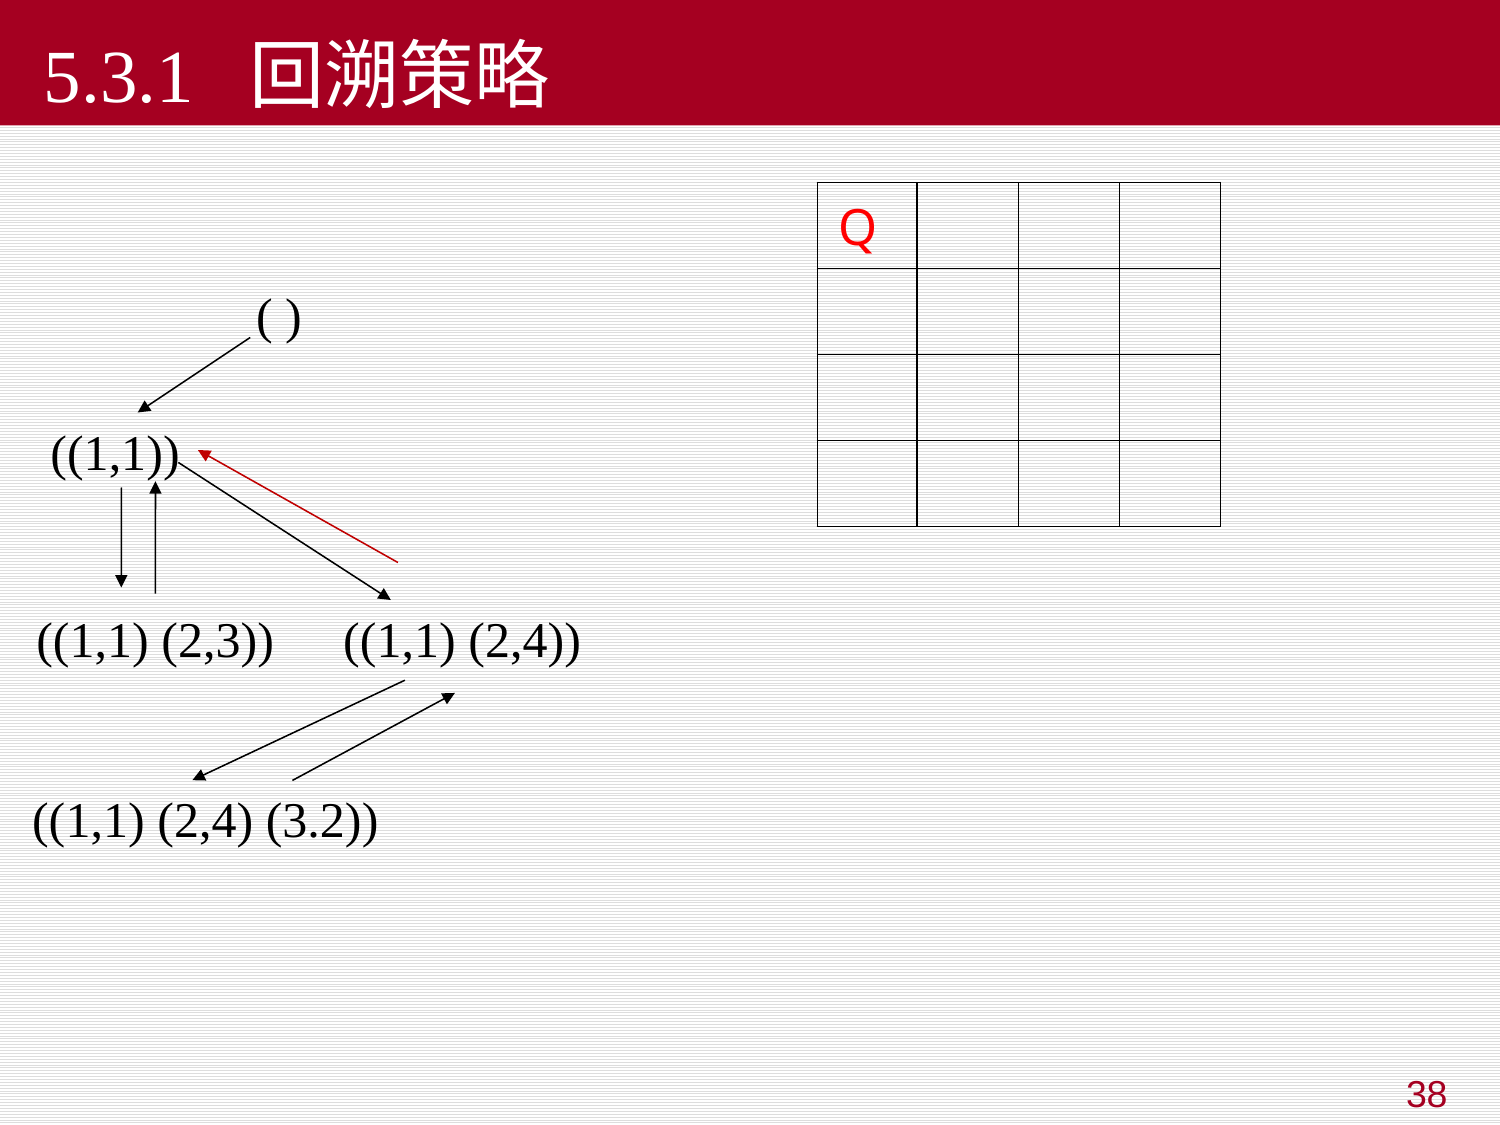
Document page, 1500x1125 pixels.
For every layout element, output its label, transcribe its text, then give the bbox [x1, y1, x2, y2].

text_box ((1,1) (2,4)) [328, 600, 596, 675]
slide_number 38 [1137, 1062, 1463, 1122]
text_box ( ) [241, 276, 317, 352]
text_box [192, 680, 405, 781]
text_box ((1,1) (2,3)) [21, 600, 290, 675]
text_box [810, 181, 1283, 608]
text_box [115, 487, 128, 588]
text_box [149, 481, 162, 594]
title 5.3.1 回溯策略 [0, 0, 1500, 126]
text_box [292, 692, 455, 781]
text_box ((1,1) (2,4) (3.2)) [17, 780, 394, 856]
text_box [197, 450, 398, 563]
text_box ((1,1)) [35, 412, 195, 488]
text_box [178, 462, 391, 601]
text_box [137, 337, 251, 413]
